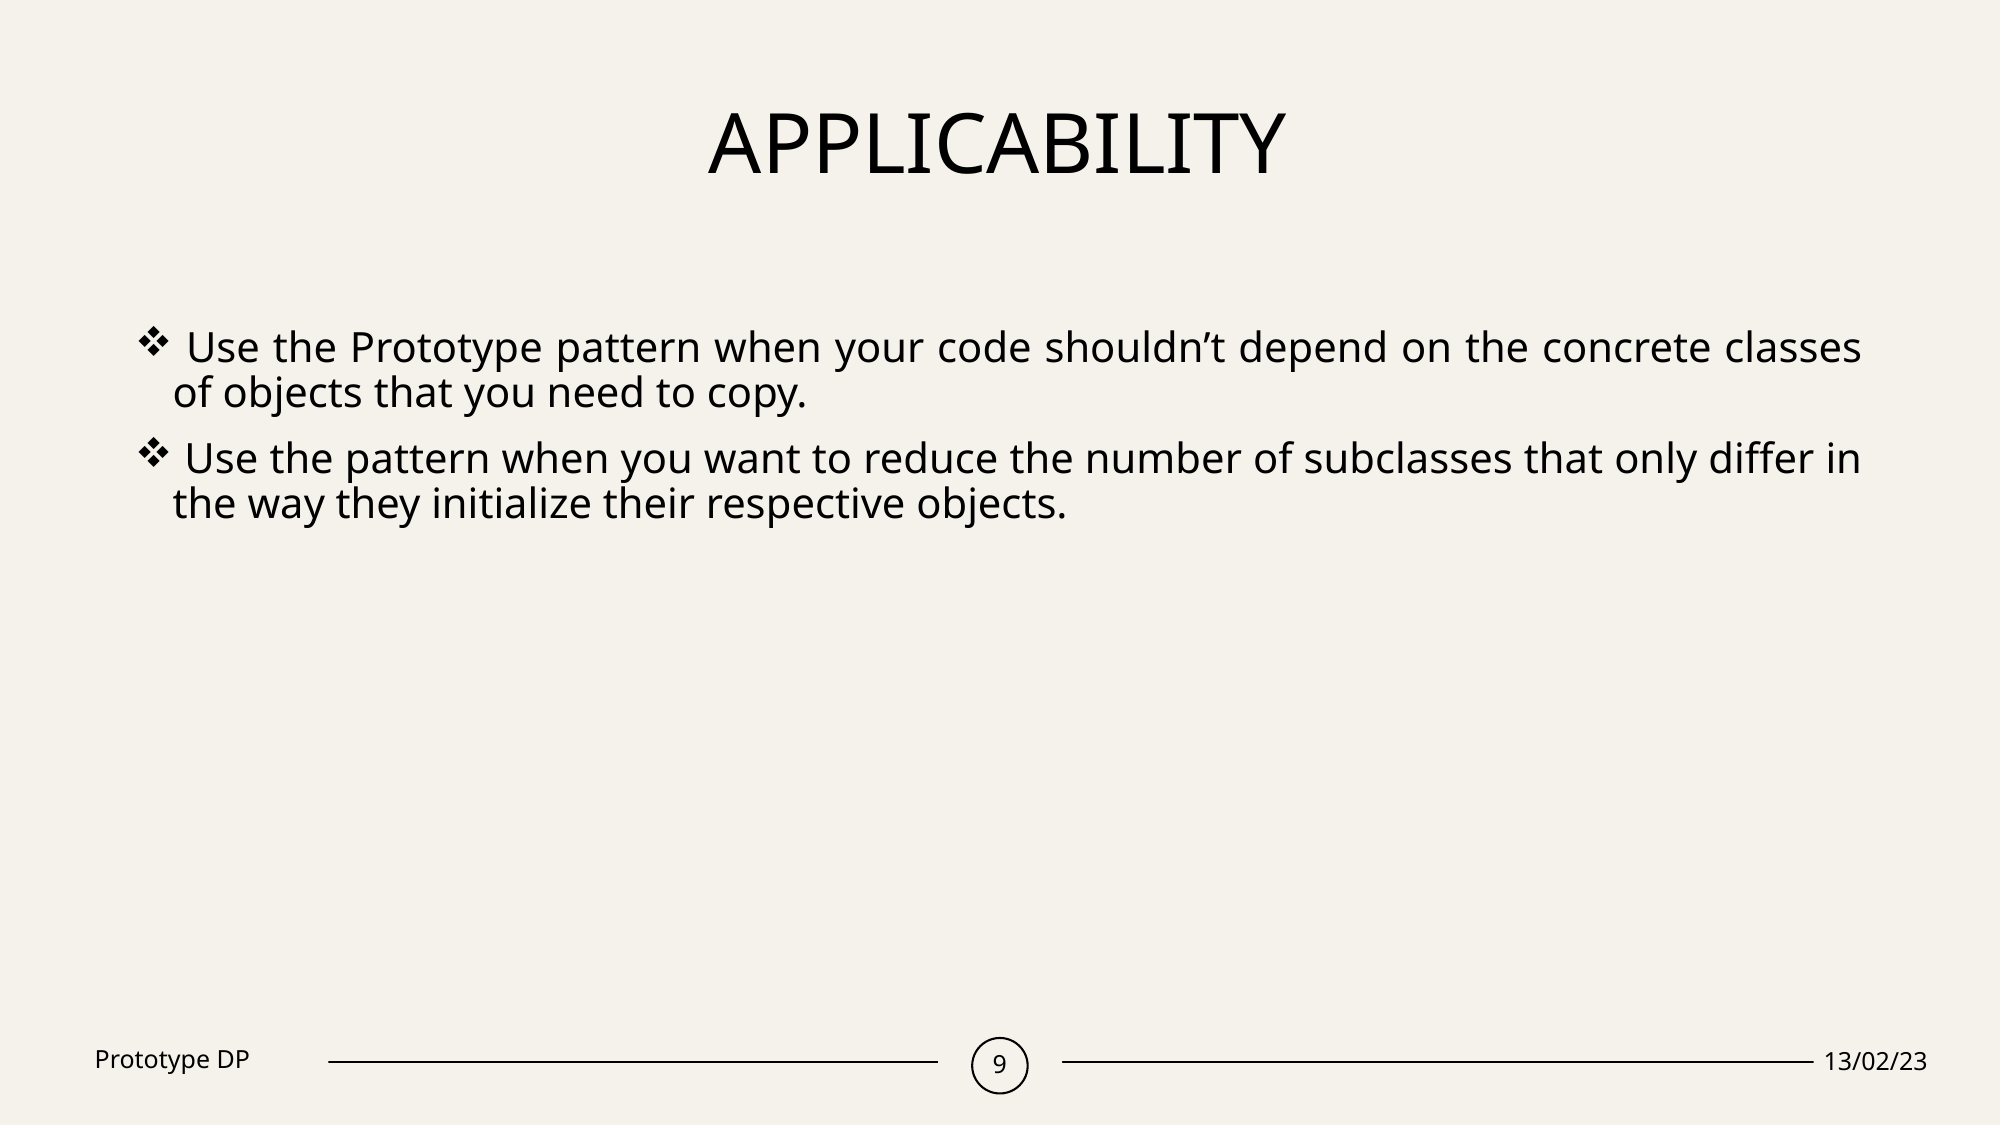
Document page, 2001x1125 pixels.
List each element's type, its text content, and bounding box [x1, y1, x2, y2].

slide_number 9 [971, 1036, 1029, 1095]
list Use the Prototype pattern when your code shouldn’t depend on the concrete classes of objects that you need to copy. Use the pattern when you want to reduce the number of subclasses that only differ in the way they initialize their respective objects. [120, 319, 1878, 992]
footer Prototype DP [79, 1038, 329, 1083]
title Applicability [96, 88, 1901, 206]
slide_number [1813, 1038, 1938, 1083]
